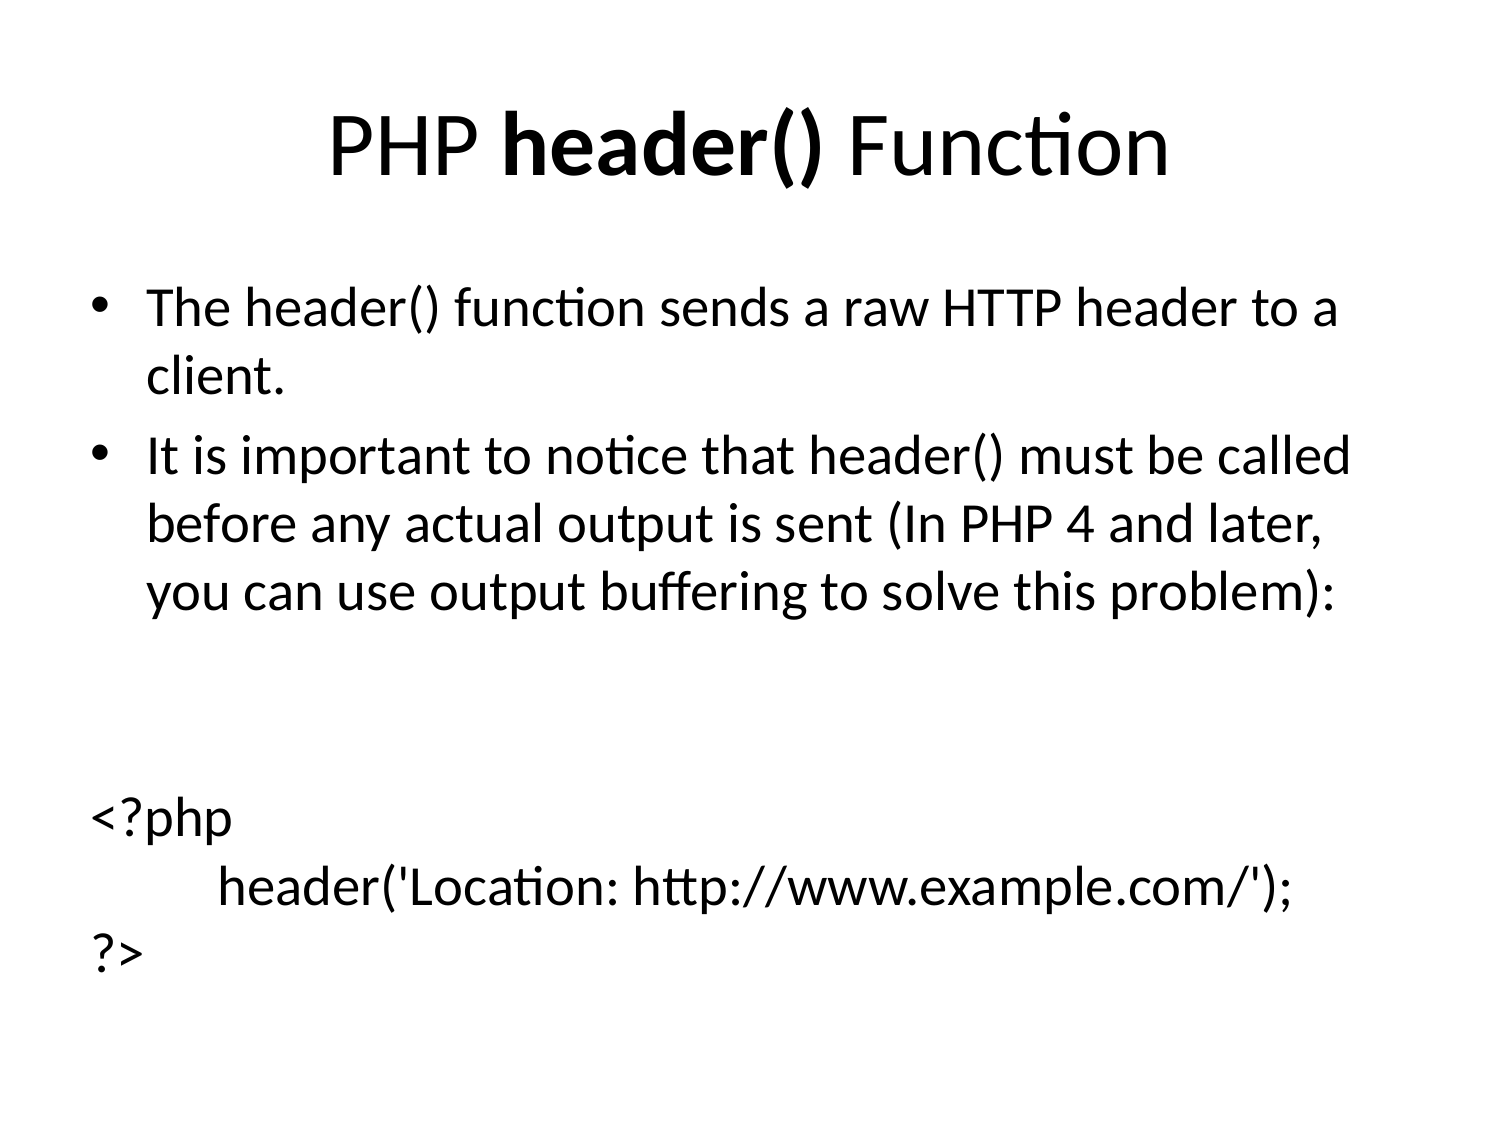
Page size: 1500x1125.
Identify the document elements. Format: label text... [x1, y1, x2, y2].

title PHP header() Function [75, 45, 1425, 233]
list The header() function sends a raw HTTP header to a client. It is important to notice that header() must be called before any actual output is sent (In PHP 4 and later, you can use output buffering to solve this problem): <?php header('Location: http://www.example.com/'); ?> [75, 262, 1425, 1005]
